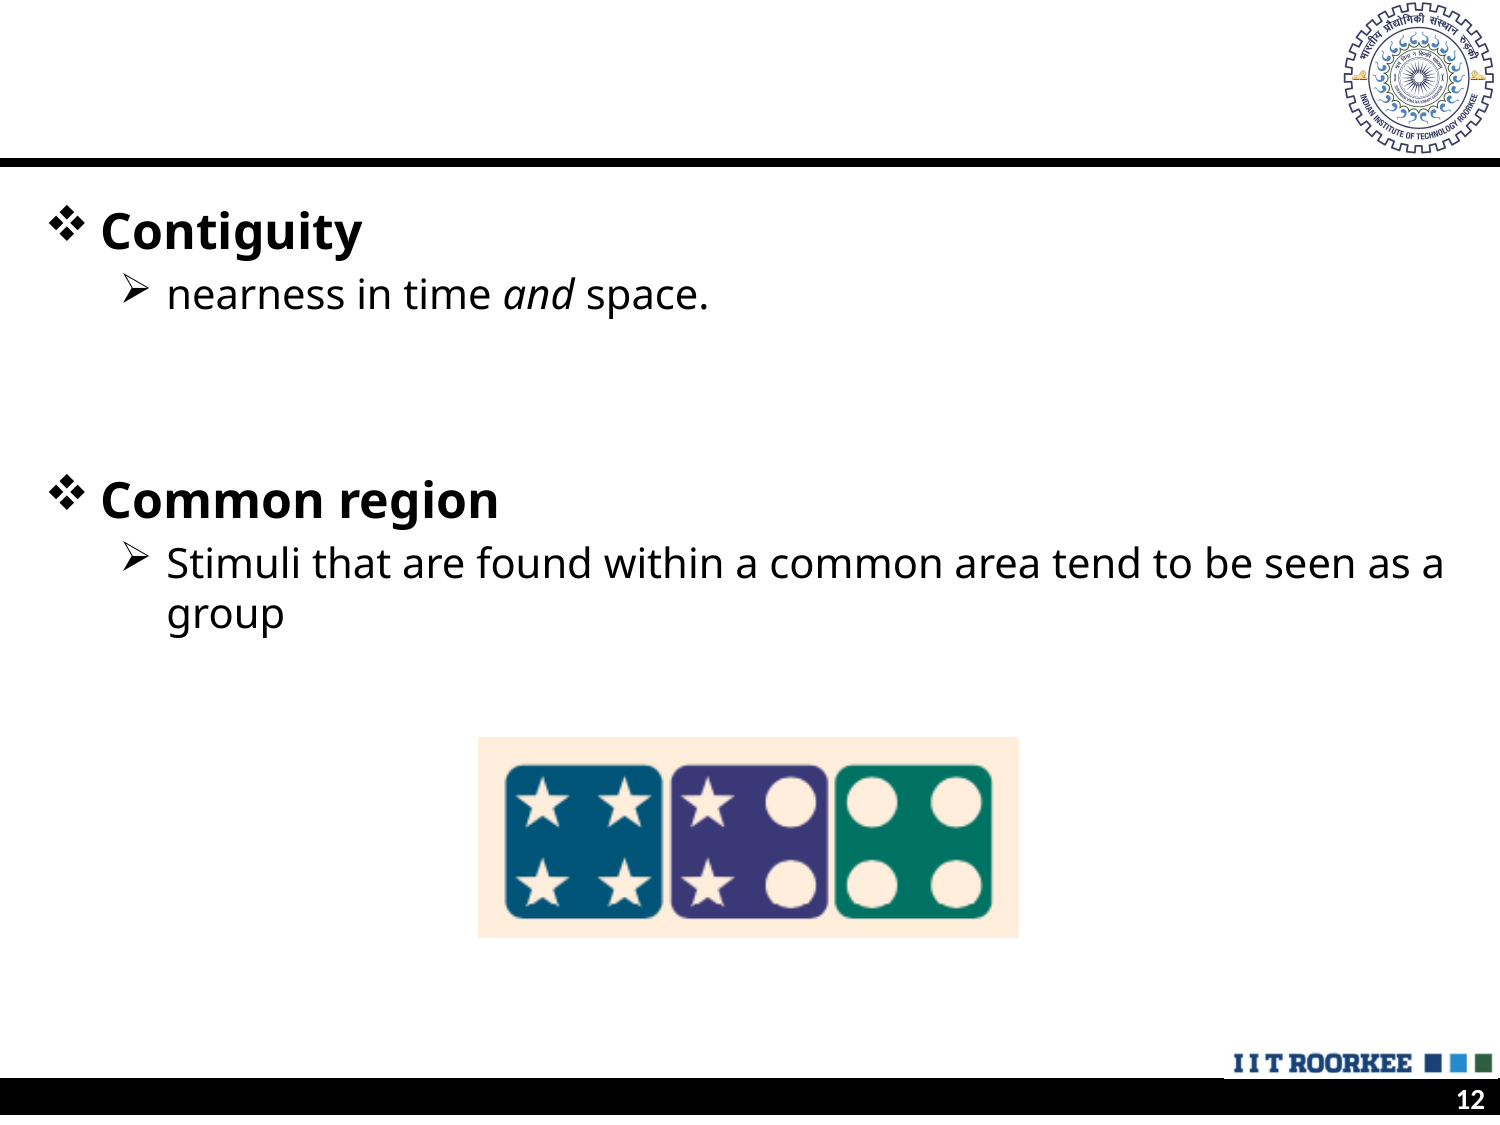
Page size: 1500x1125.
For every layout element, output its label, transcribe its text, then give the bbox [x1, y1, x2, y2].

list Contiguity nearness in time and space. Common region Stimuli that are found within a common area tend to be seen as a group [29, 192, 1468, 1050]
picture [478, 737, 1019, 939]
picture [1339, 0, 1500, 158]
picture [1224, 1045, 1498, 1079]
